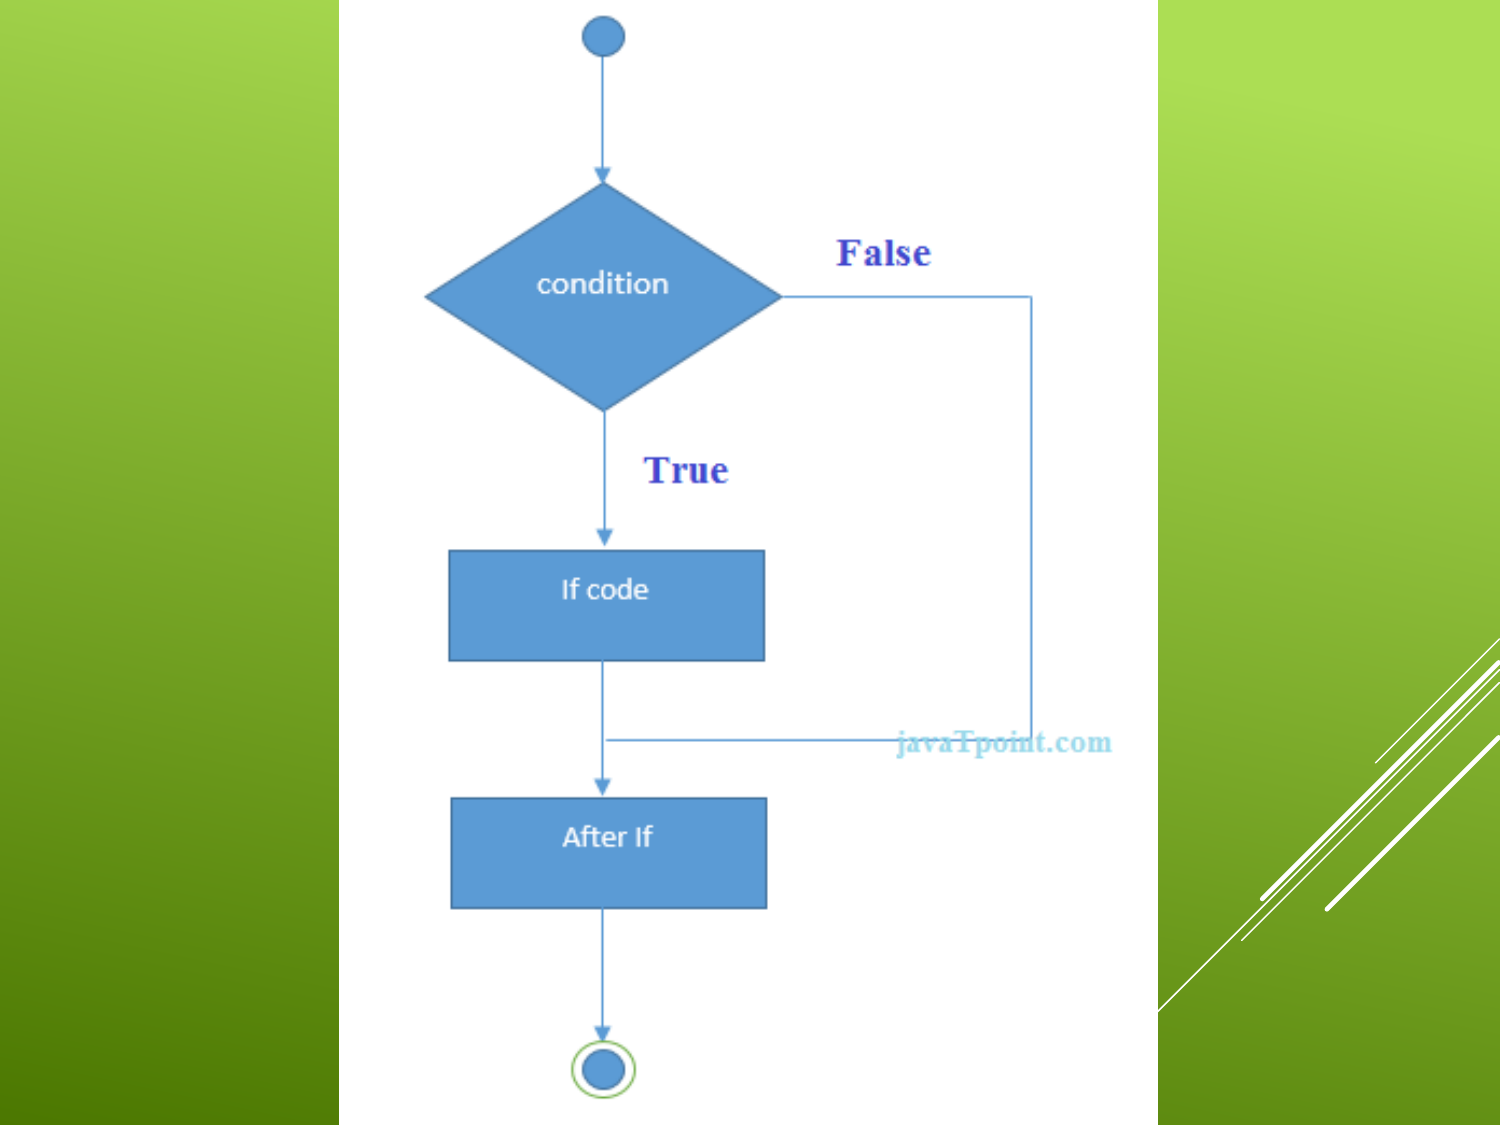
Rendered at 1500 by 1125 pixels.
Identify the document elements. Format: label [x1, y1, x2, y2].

picture [339, 0, 1158, 1125]
